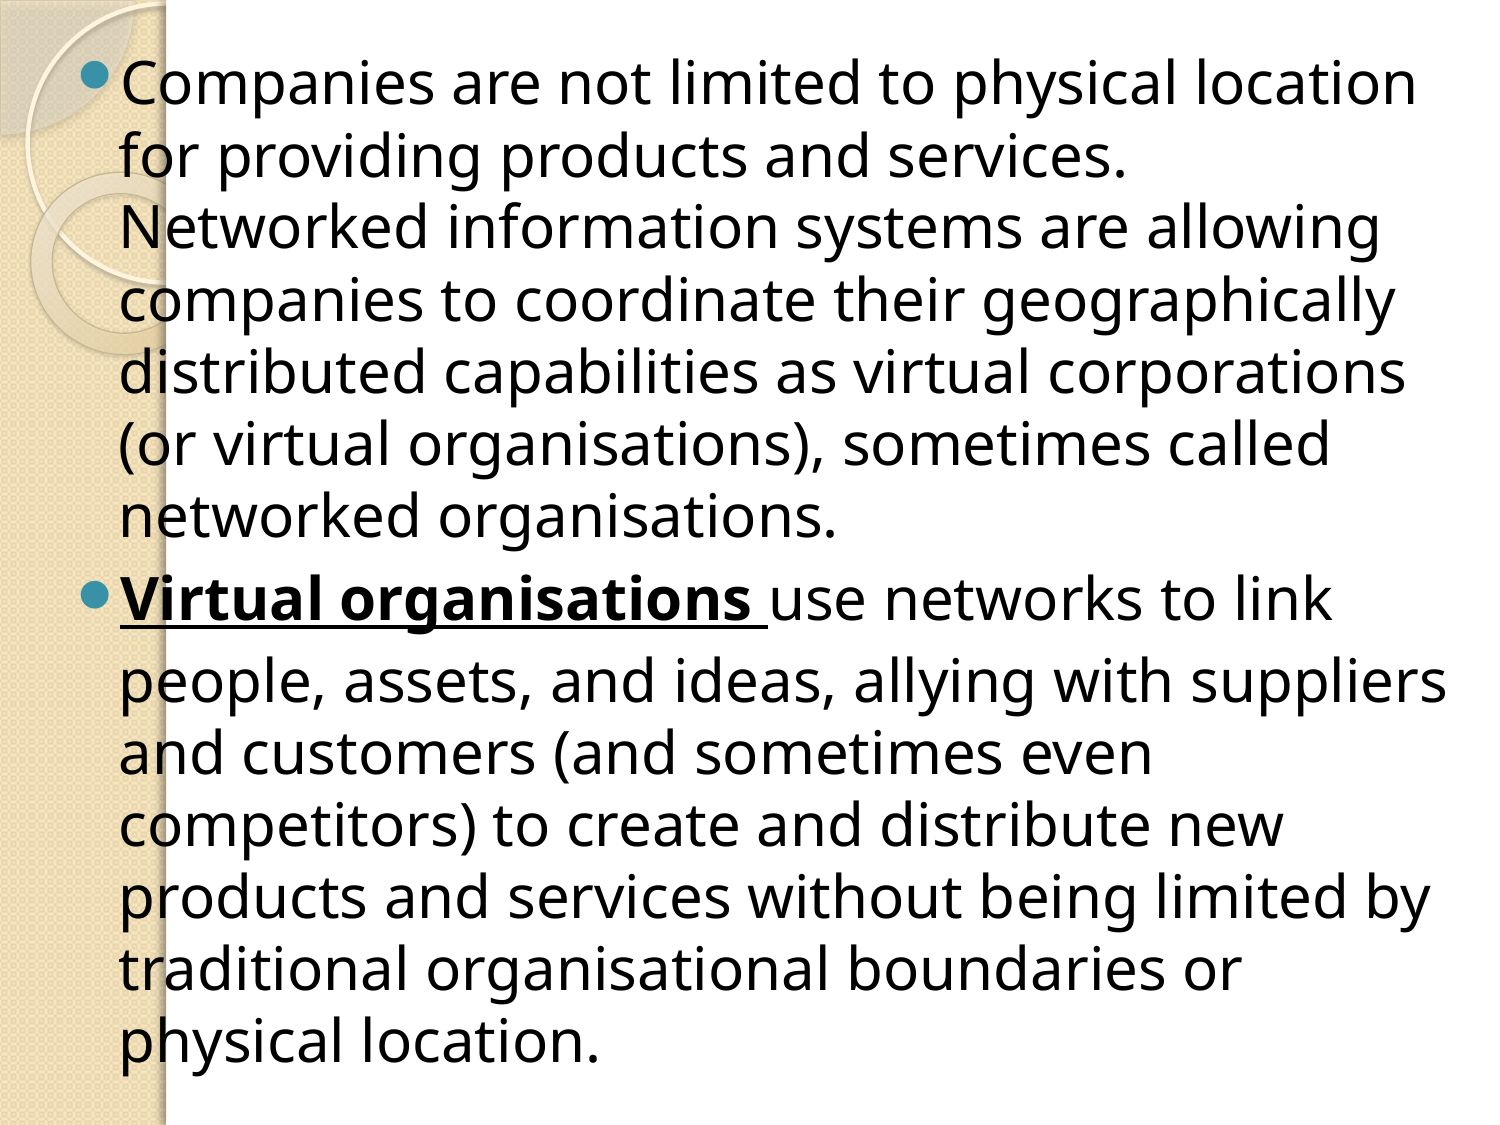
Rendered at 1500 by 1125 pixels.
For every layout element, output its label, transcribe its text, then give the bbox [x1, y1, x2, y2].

list Companies are not limited to physical location for providing products and services. Networked information systems are allowing companies to coordinate their geographically distributed capabilities as virtual corporations (or virtual organisations), sometimes called networked organisations. Virtual organisations use networks to link people, assets, and ideas, allying with suppliers and customers (and sometimes even competitors) to create and distribute new products and services without being limited by traditional organisational boundaries or physical location. [50, 37, 1466, 1088]
